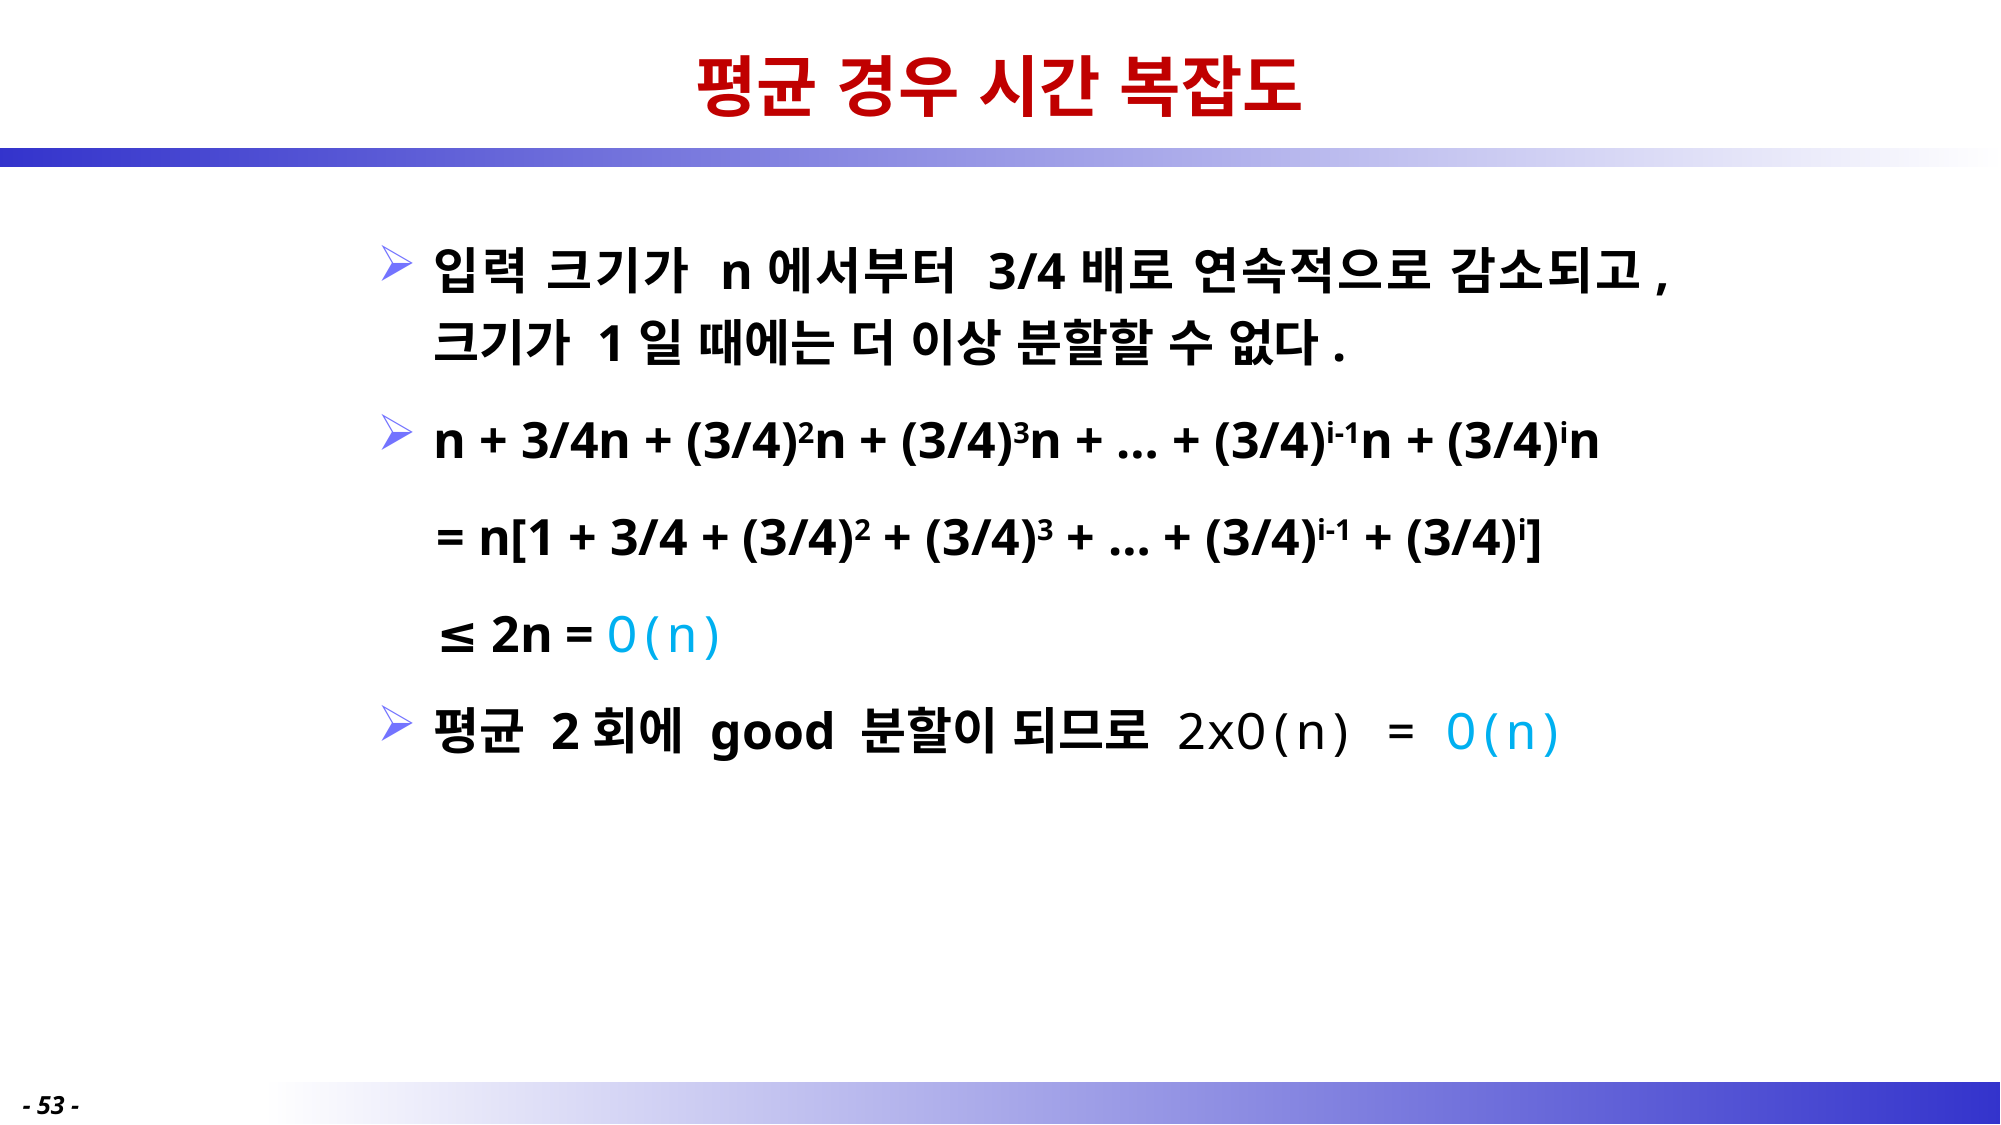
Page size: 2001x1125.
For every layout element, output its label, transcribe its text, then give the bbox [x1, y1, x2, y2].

list 입력 크기가 n에서부터 3/4배로 연속적으로 감소되고, 크기가 1일 때에는 더 이상 분할할 수 없다. n + 3/4n + (3/4)2n + (3/4)3n + … + (3/4)i-1n + (3/4)in = n[1 + 3/4 + (3/4)2 + (3/4)3 + … + (3/4)i-1 + (3/4)i] ≤ 2n = O(n) 평균 2회에 good 분할이 되므로 2xO(n) = O(n) [362, 219, 1686, 1082]
title 평균 경우 시간 복잡도 [150, 7, 1850, 163]
slide_number - 53 - [7, 1082, 150, 1118]
